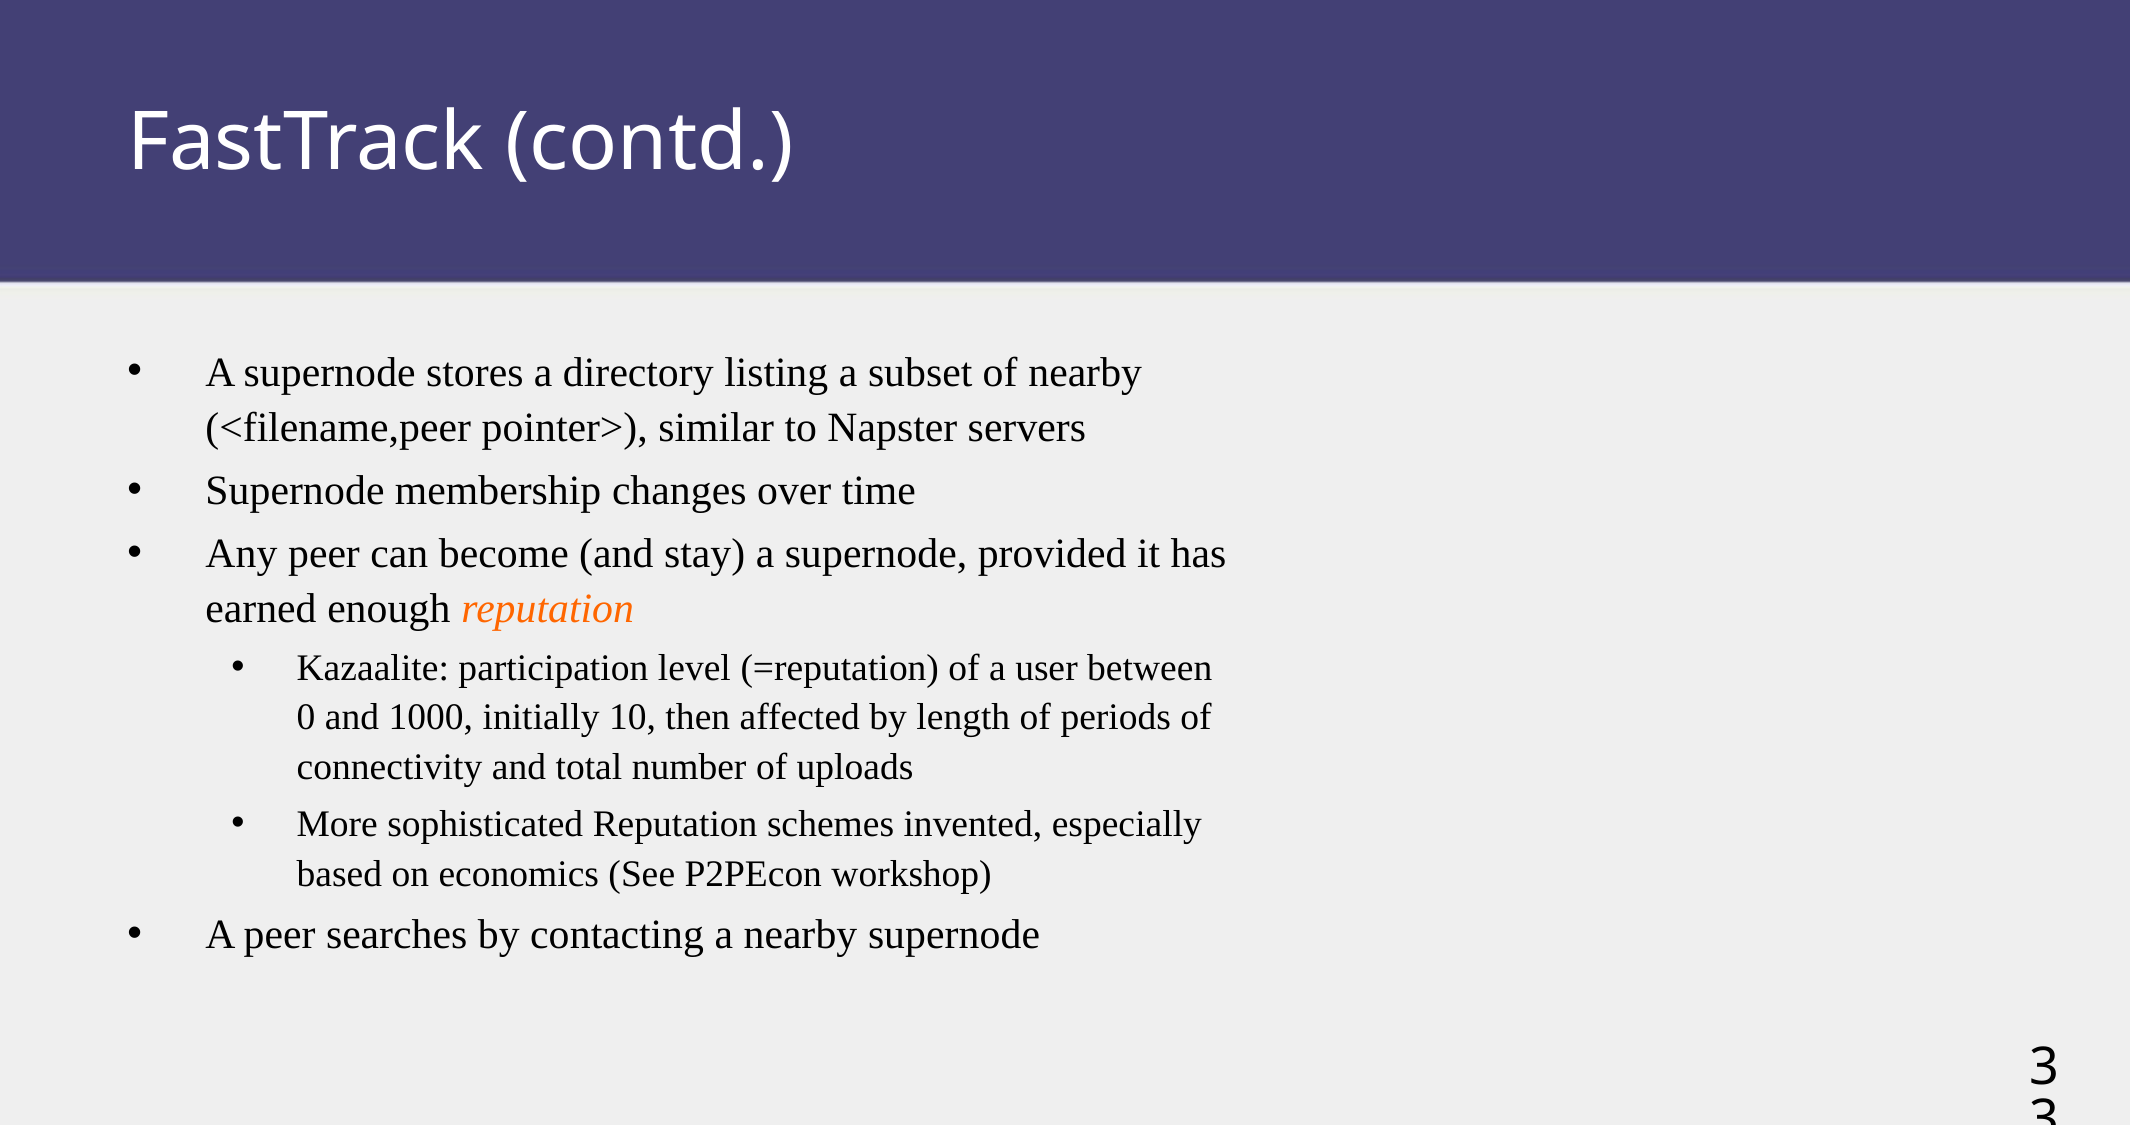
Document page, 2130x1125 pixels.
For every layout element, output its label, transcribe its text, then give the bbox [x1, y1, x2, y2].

text_box 33 [2014, 1024, 2103, 1088]
title FastTrack (contd.) [106, 45, 2059, 230]
list A supernode stores a directory listing a subset of nearby (<filename,peer pointer>), similar to Napster servers Supernode membership changes over time Any peer can become (and stay) a supernode, provided it has earned enough reputation Kazaalite: participation level (=reputation) of a user between 0 and 1000, initially 10, then affected by length of periods of connectivity and total number of uploads More sophisticated Reputation schemes invented, especially based on economics (See P2PEcon workshop) A peer searches by contacting a nearby supernode [106, 329, 1261, 1030]
picture [0, 0, 2130, 1125]
